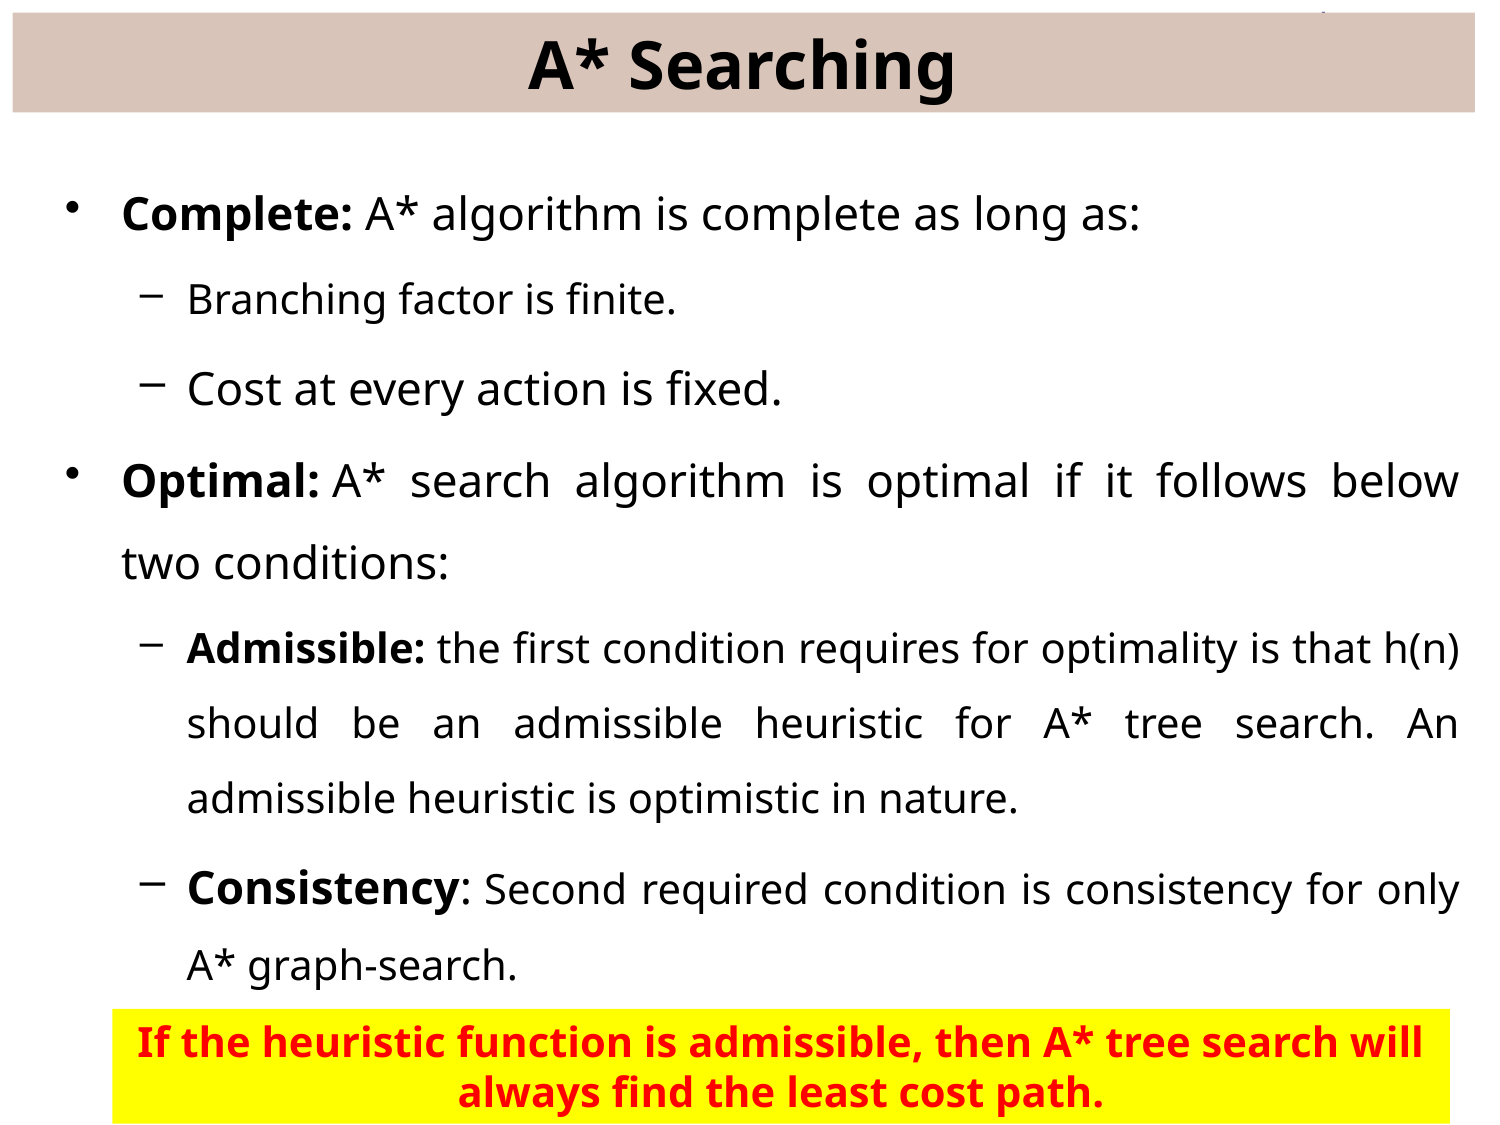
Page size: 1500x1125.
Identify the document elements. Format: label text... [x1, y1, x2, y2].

text_box If the heuristic function is admissible, then A* tree search will always find the least cost path. [112, 1008, 1450, 1124]
title A* Searching [11, 11, 1476, 113]
list Complete: A* algorithm is complete as long as: Branching factor is finite. Cost at every action is fixed. Optimal: A* search algorithm is optimal if it follows below two conditions: Admissible: the first condition requires for optimality is that h(n) should be an admissible heuristic for A* tree search. An admissible heuristic is optimistic in nature. Consistency: Second required condition is consistency for only A* graph-search. [49, 149, 1476, 1088]
